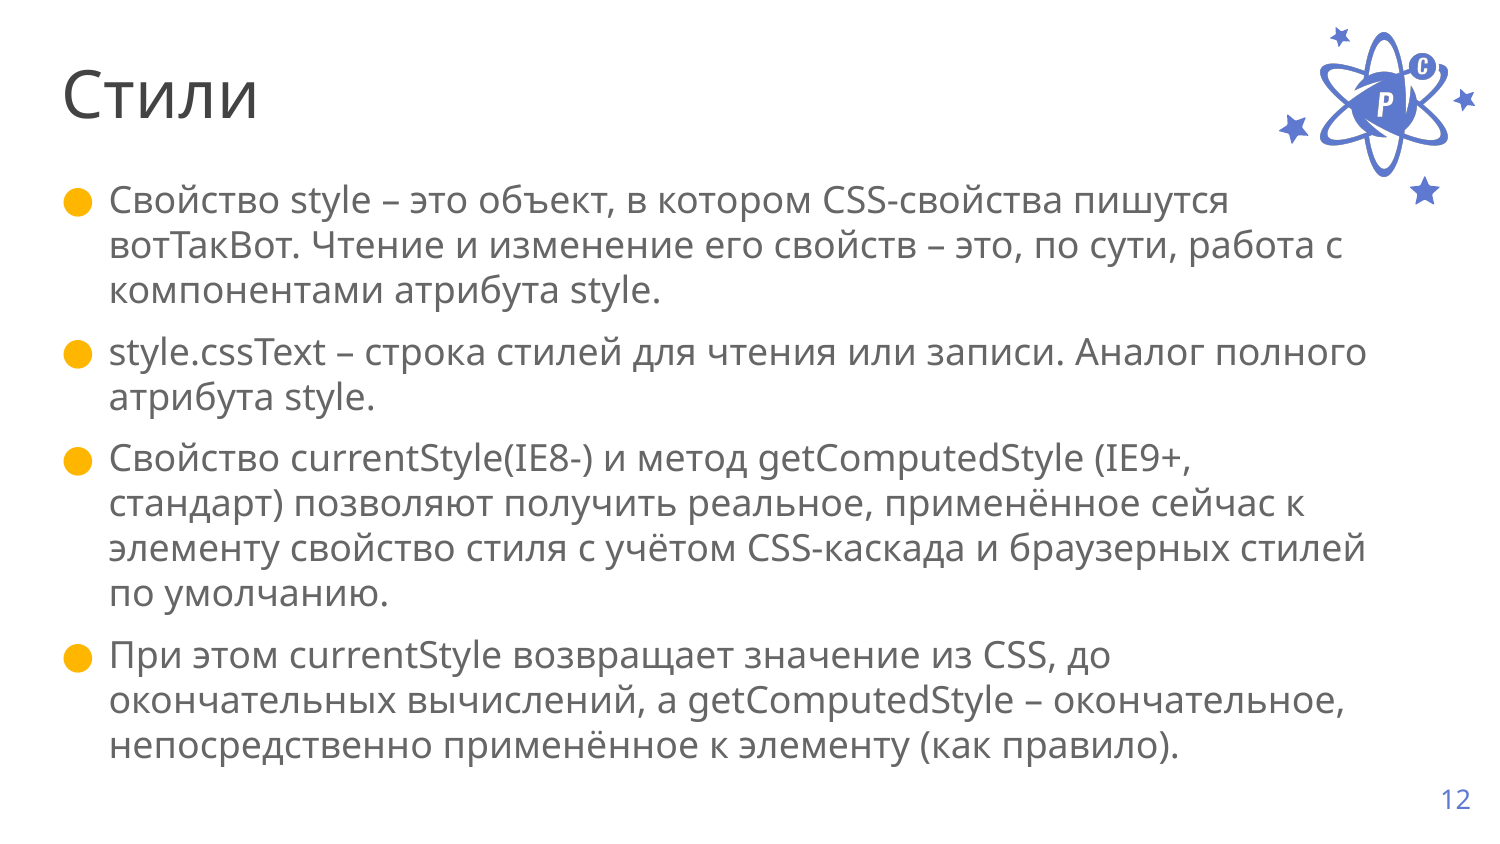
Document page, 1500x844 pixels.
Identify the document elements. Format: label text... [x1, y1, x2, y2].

slide_number 12 [1411, 753, 1500, 844]
text_box Свойство style – это объект, в котором CSS-свойства пишутся вотТакВот. Чтение и изменение его свойств – это, по сути, работа с компонентами атрибута style. style.cssText – строка стилей для чтения или записи. Аналог полного атрибута style. Свойство currentStyle(IE8-) и метод getComputedStyle (IE9+, стандарт) позволяют получить реальное, применённое сейчас к элементу свойство стиля с учётом CSS-каскада и браузерных стилей по умолчанию. При этом currentStyle возвращает значение из CSS, до окончательных вычислений, а getComputedStyle – окончательное, непосредственно применённое к элементу (как правило). [46, 160, 1390, 787]
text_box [1278, 25, 1477, 205]
text_box Стили [46, 37, 1227, 160]
